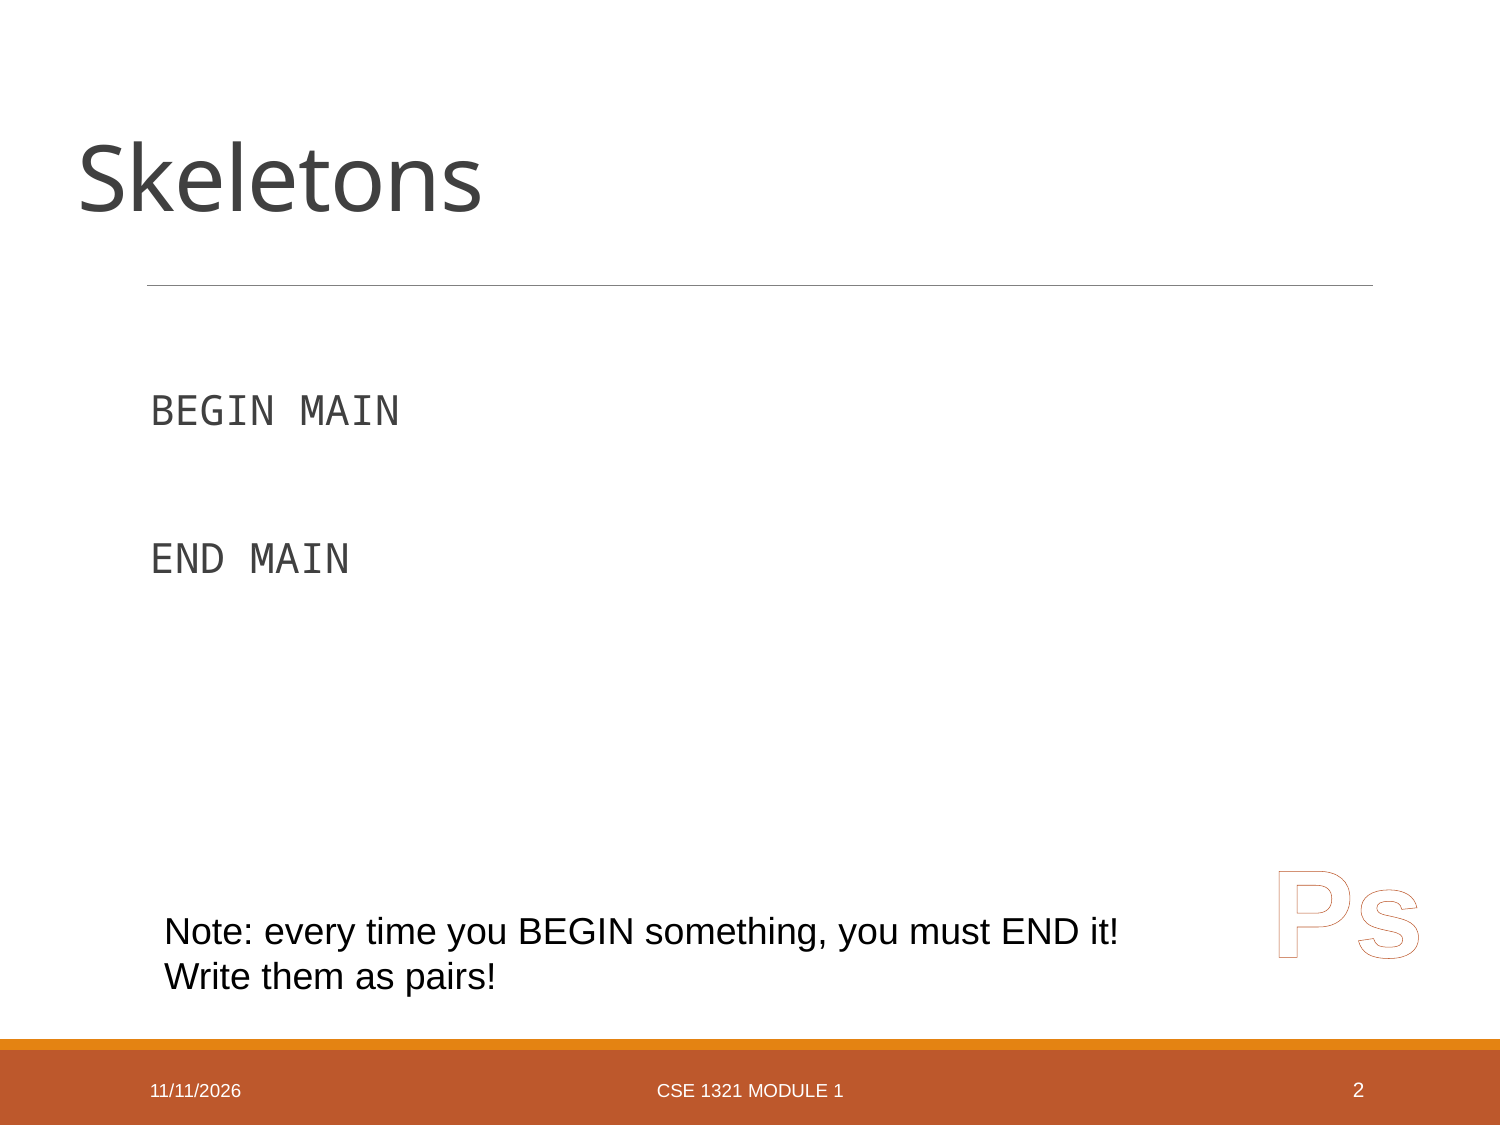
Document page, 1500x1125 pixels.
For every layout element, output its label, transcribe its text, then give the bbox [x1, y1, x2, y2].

text_box Note: every time you BEGIN something, you must END it! Write them as pairs! [149, 899, 1136, 1005]
footer CSE 1321 Module 1 [453, 1059, 1047, 1120]
slide_number 2 [1217, 1059, 1380, 1120]
title Skeletons [62, 47, 1373, 238]
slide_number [134, 1059, 440, 1120]
text_box Ps [1237, 824, 1457, 990]
list BEGIN MAIN END MAIN [134, 302, 1373, 963]
